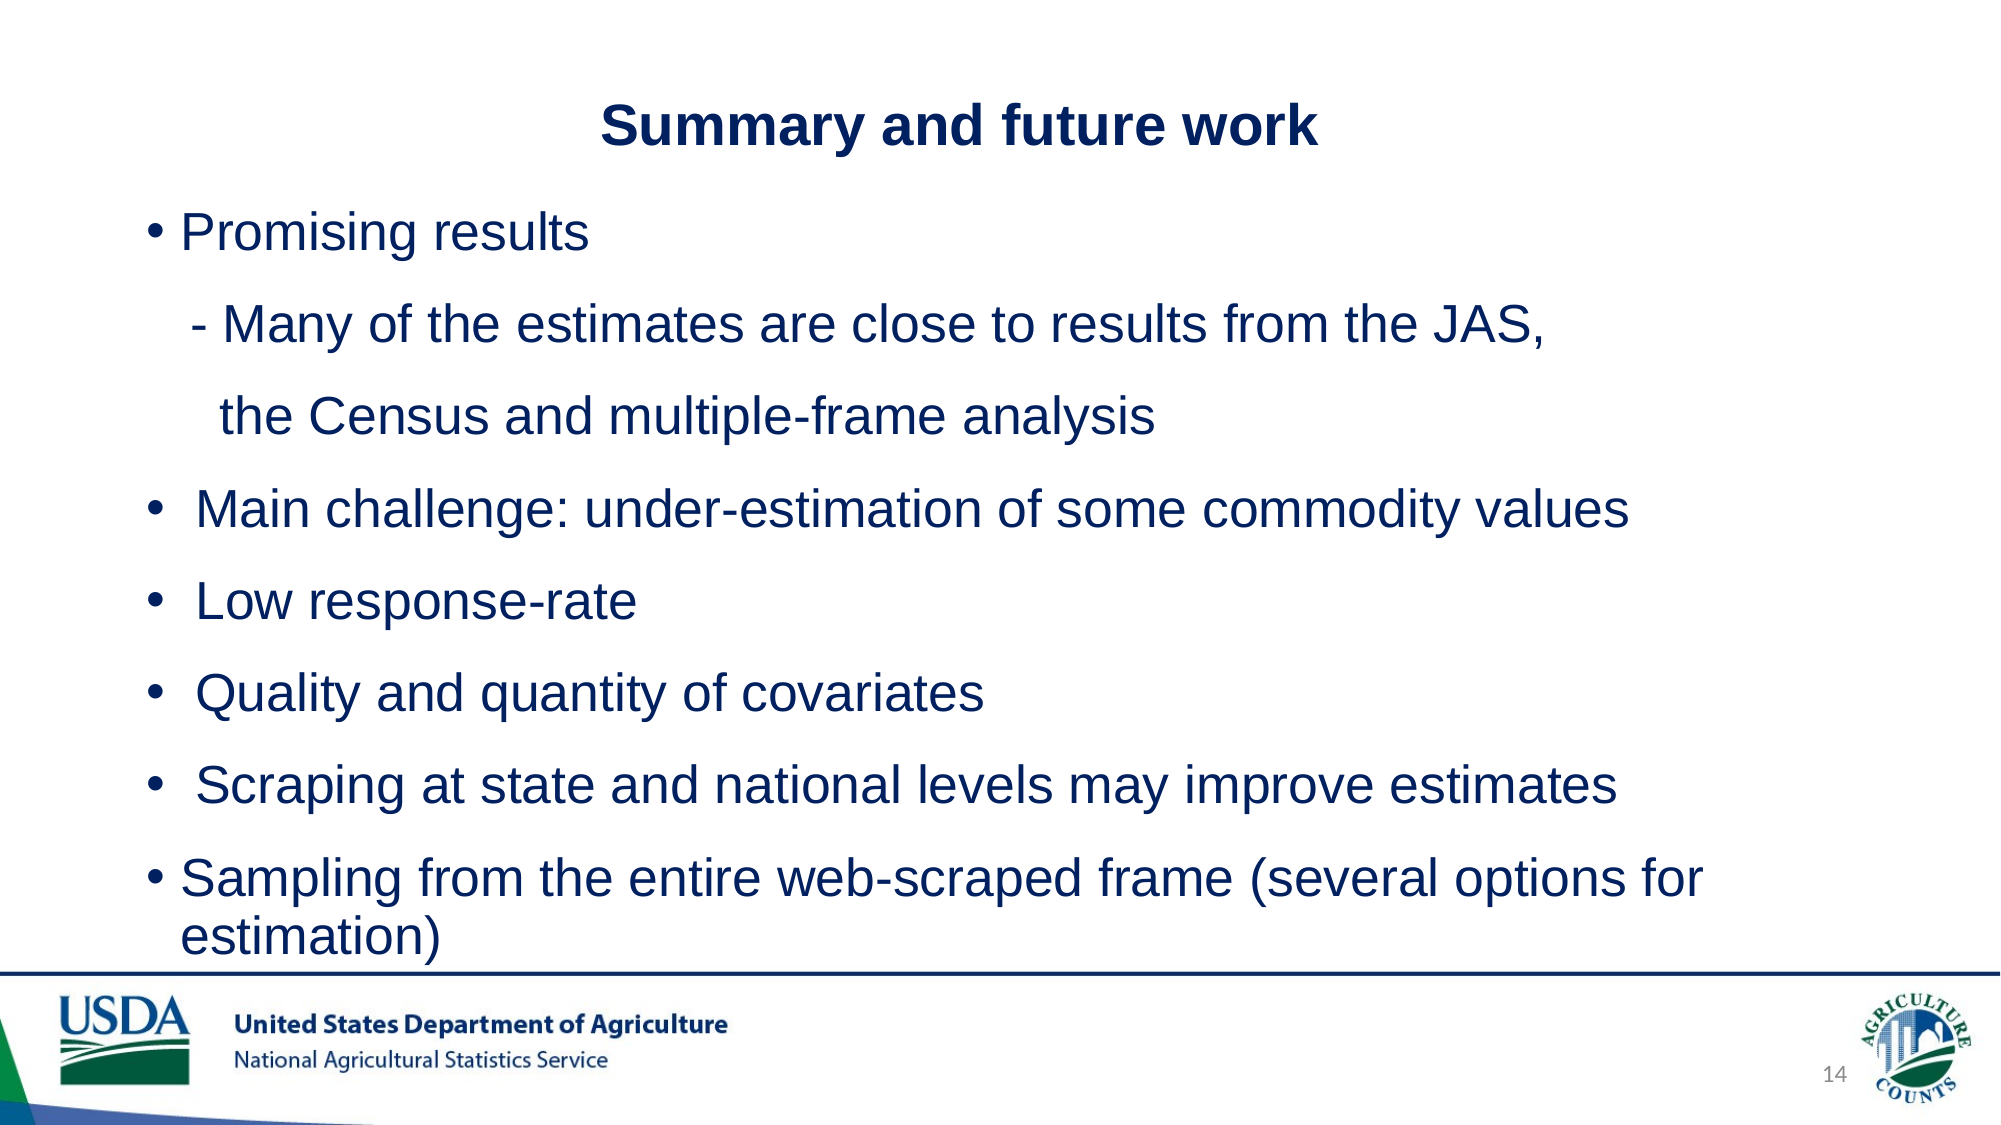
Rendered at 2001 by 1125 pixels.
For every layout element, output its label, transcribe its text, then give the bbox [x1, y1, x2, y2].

slide_number 14 [1412, 1042, 1863, 1103]
text_box Summary and future work [107, 75, 1813, 240]
list Promising results - Many of the estimates are close to results from the JAS, the Census and multiple-frame analysis Main challenge: under-estimation of some commodity values Low response-rate Quality and quantity of covariates Scraping at state and national levels may improve estimates Sampling from the entire web-scraped frame (several options for estimation) [130, 196, 1949, 980]
picture [0, 0, 2001, 1125]
